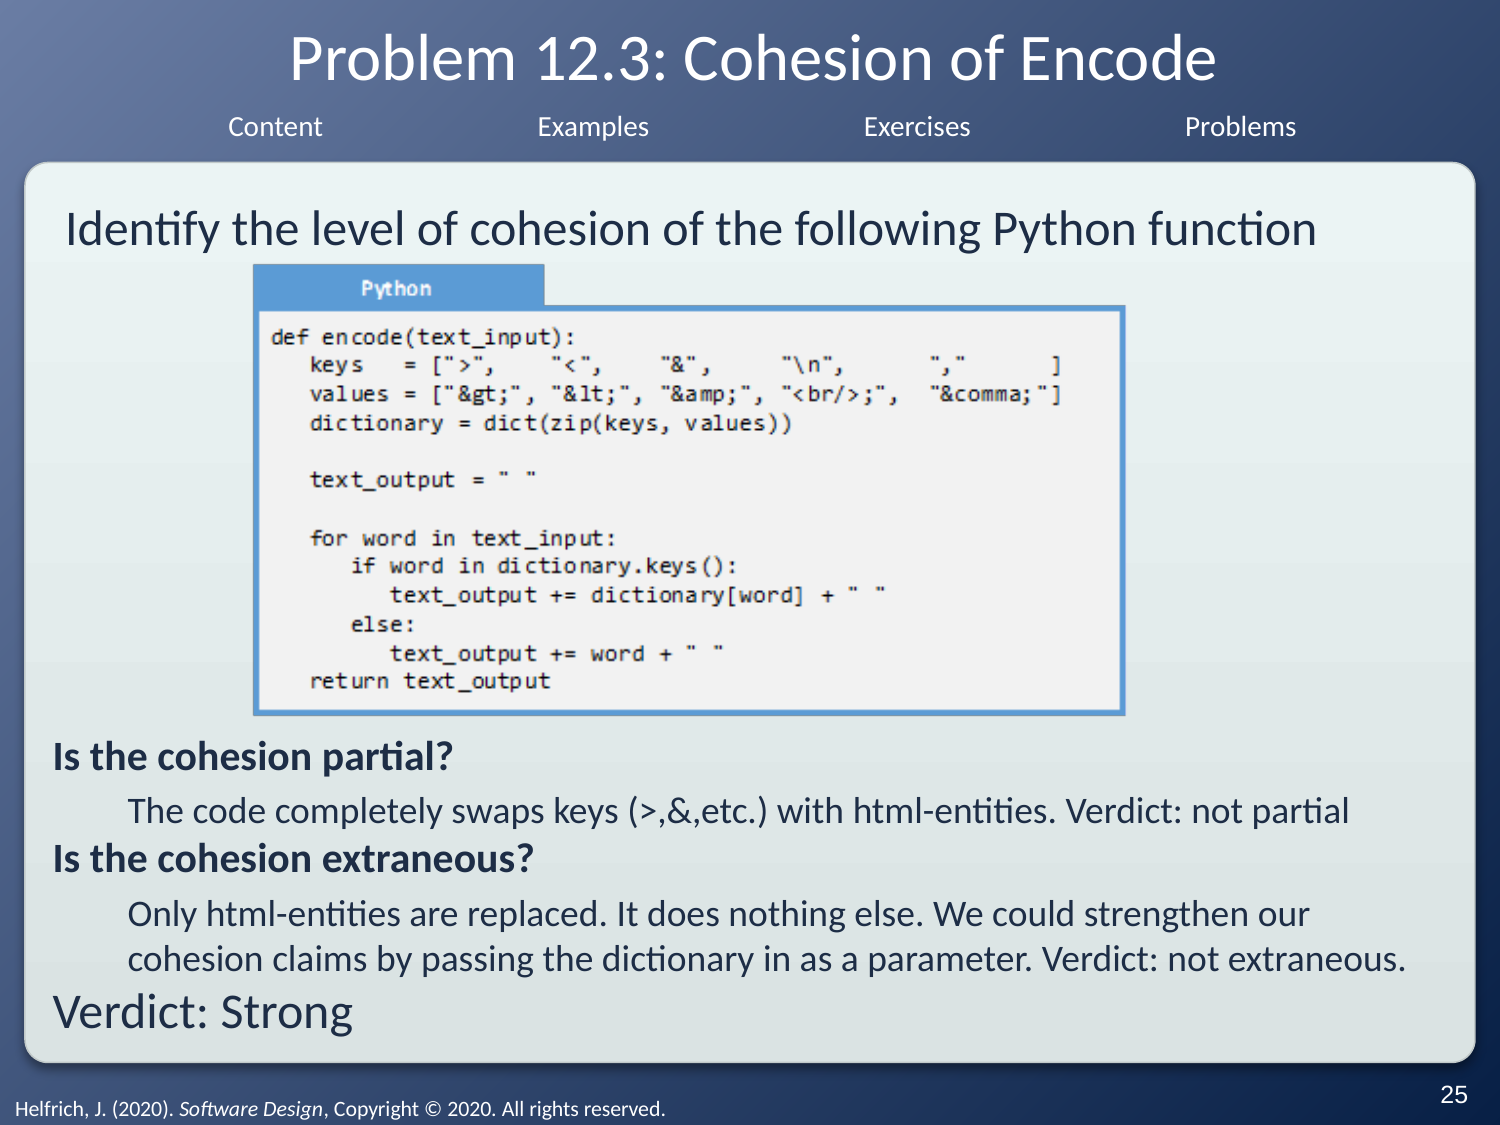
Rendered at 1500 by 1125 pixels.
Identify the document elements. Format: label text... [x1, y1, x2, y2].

text_box Is the cohesion partial? The code completely swaps keys (>,&,etc.) with html-entities. Verdict: not partial Is the cohesion extraneous? Only html-entities are replaced. It does nothing else. We could strengthen our cohesion claims by passing the dictionary in as a parameter. Verdict: not extraneous. Verdict: Strong [37, 721, 1438, 1109]
list Identify the level of cohesion of the following Python function [50, 187, 1450, 325]
picture [246, 258, 1130, 722]
slide_number ‹#› [1404, 1062, 1500, 1125]
title Problem 12.3: Cohesion of Encode [33, 16, 1475, 92]
